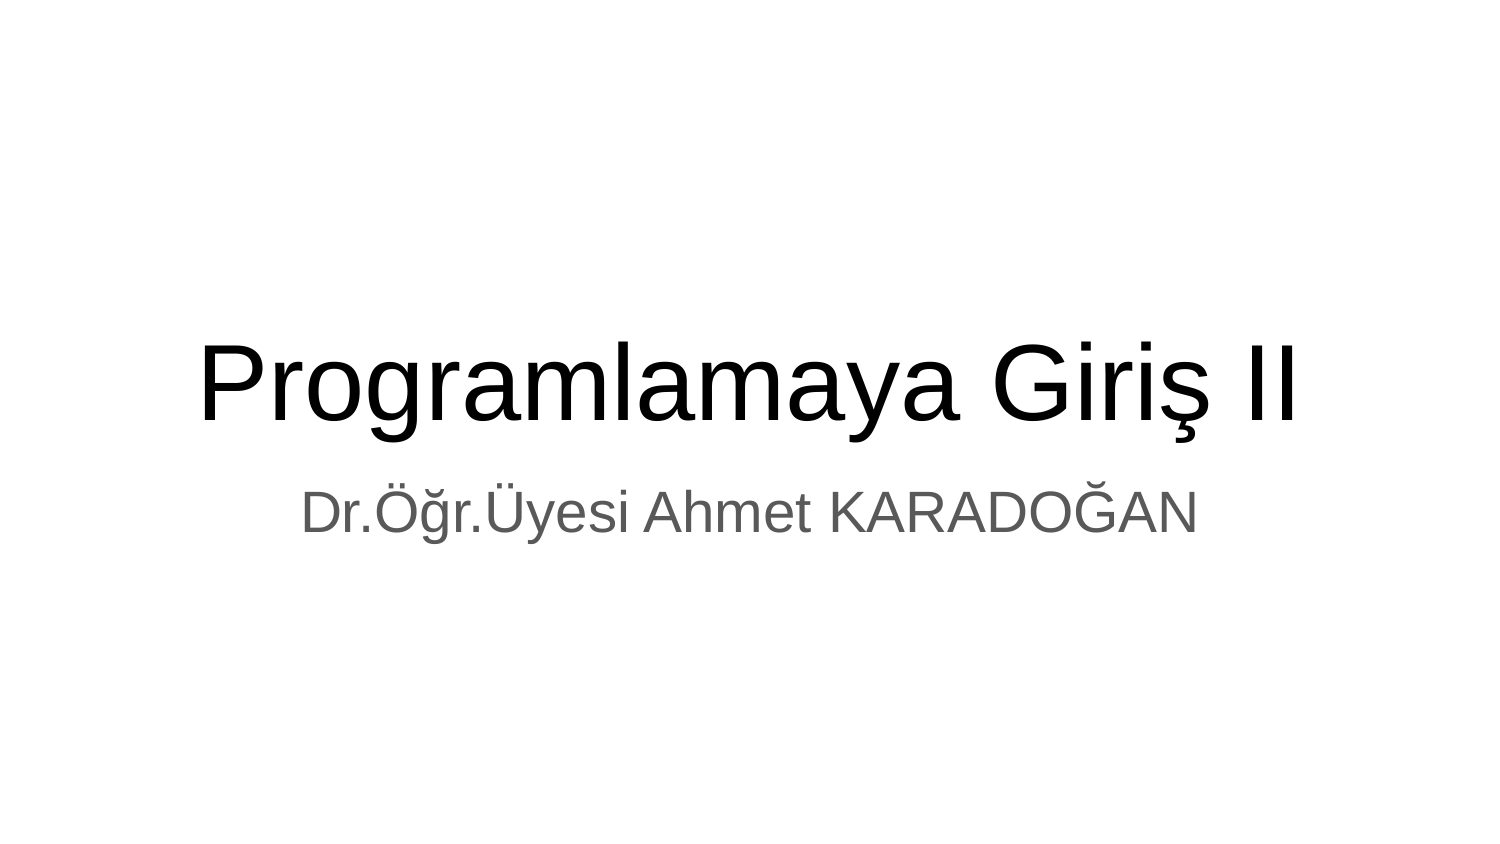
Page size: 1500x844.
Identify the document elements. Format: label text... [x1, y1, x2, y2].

subtitle Dr.Öğr.Üyesi Ahmet KARADOĞAN [51, 464, 1449, 595]
title Programlamaya Giriş II [51, 122, 1449, 459]
